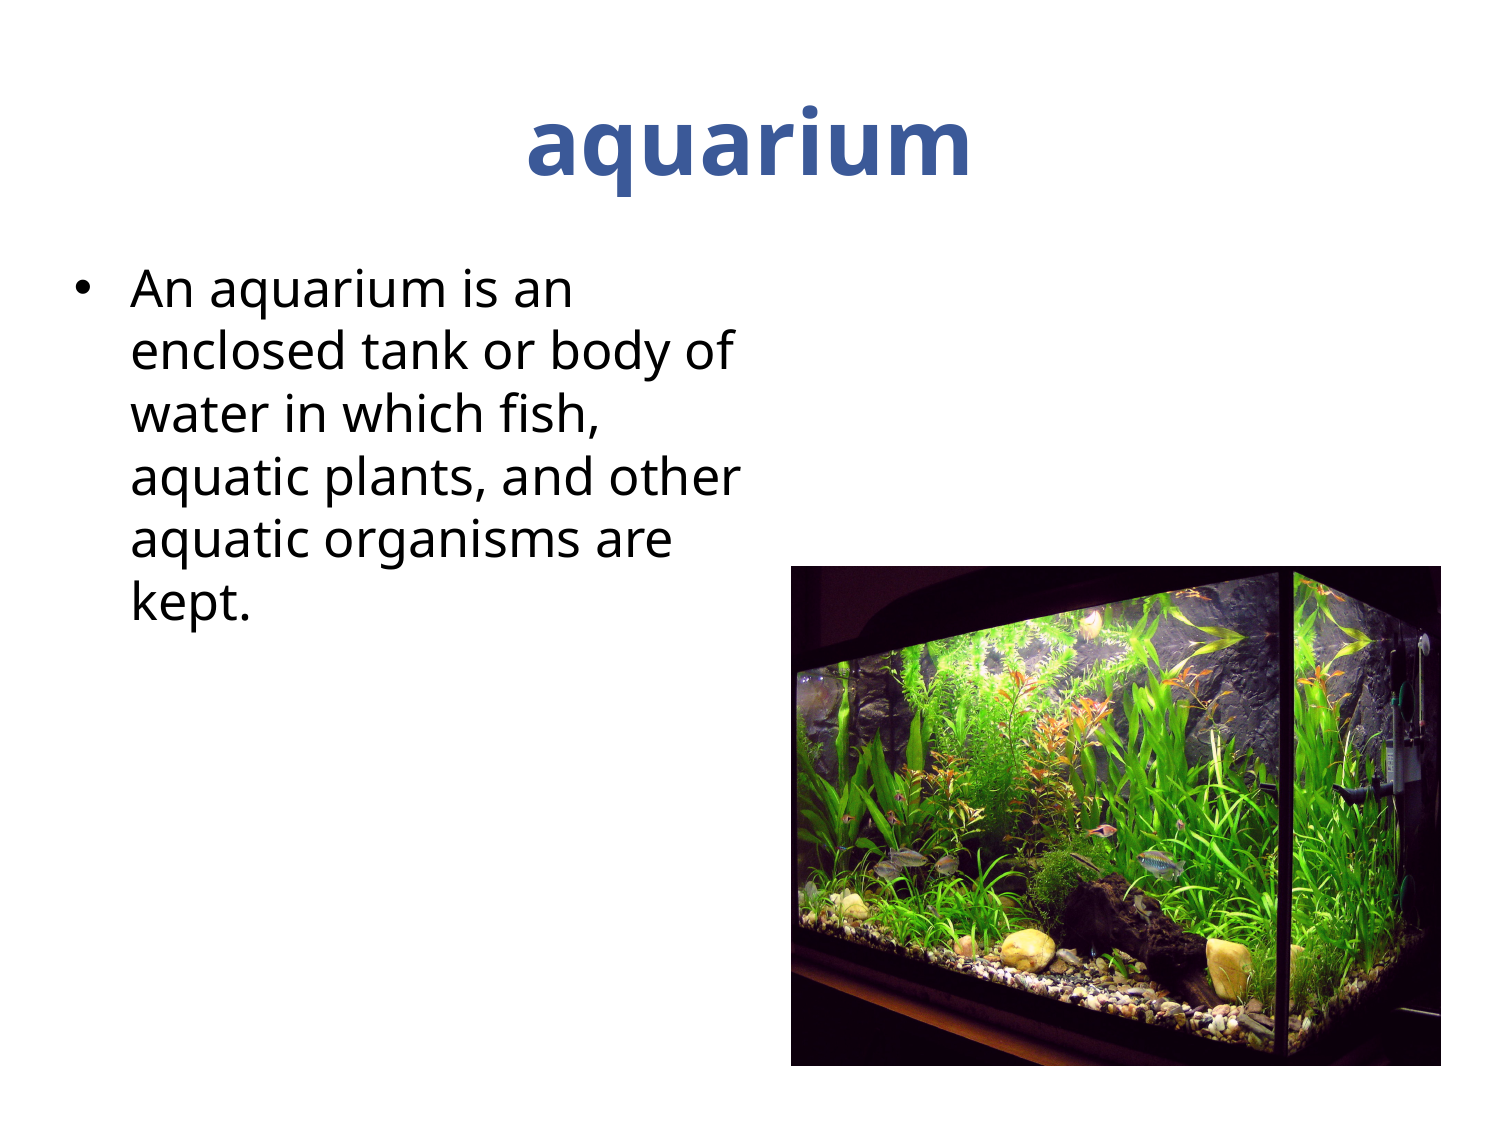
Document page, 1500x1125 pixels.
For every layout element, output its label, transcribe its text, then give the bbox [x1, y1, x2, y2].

title aquarium [75, 45, 1425, 233]
picture [791, 566, 1442, 1067]
list An aquarium is an enclosed tank or body of water in which fish, aquatic plants, and other aquatic organisms are kept. [59, 248, 768, 1066]
